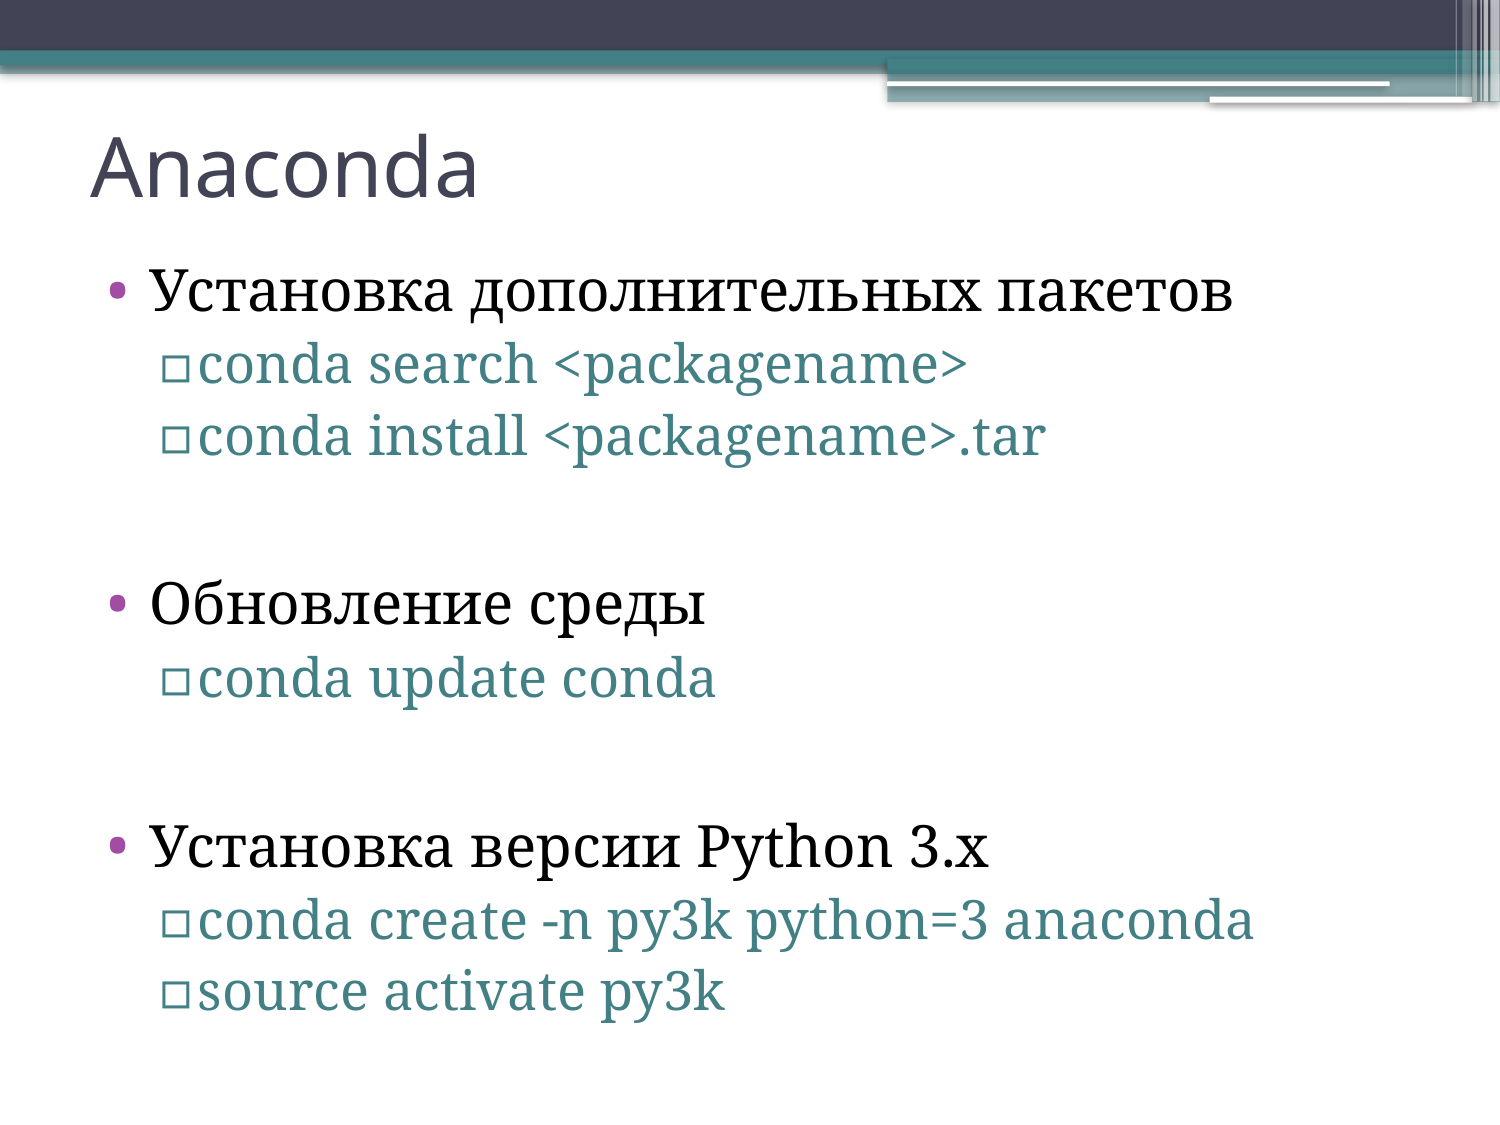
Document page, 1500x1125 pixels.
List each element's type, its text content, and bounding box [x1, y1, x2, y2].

title Anaconda [74, 105, 1426, 223]
list Установка дополнительных пакетов conda search <packagename> conda install <packagename>.tar Обновление среды conda update conda Установка версии Python 3.x conda create -n py3k python=3 anaconda source activate py3k [74, 245, 1426, 1079]
